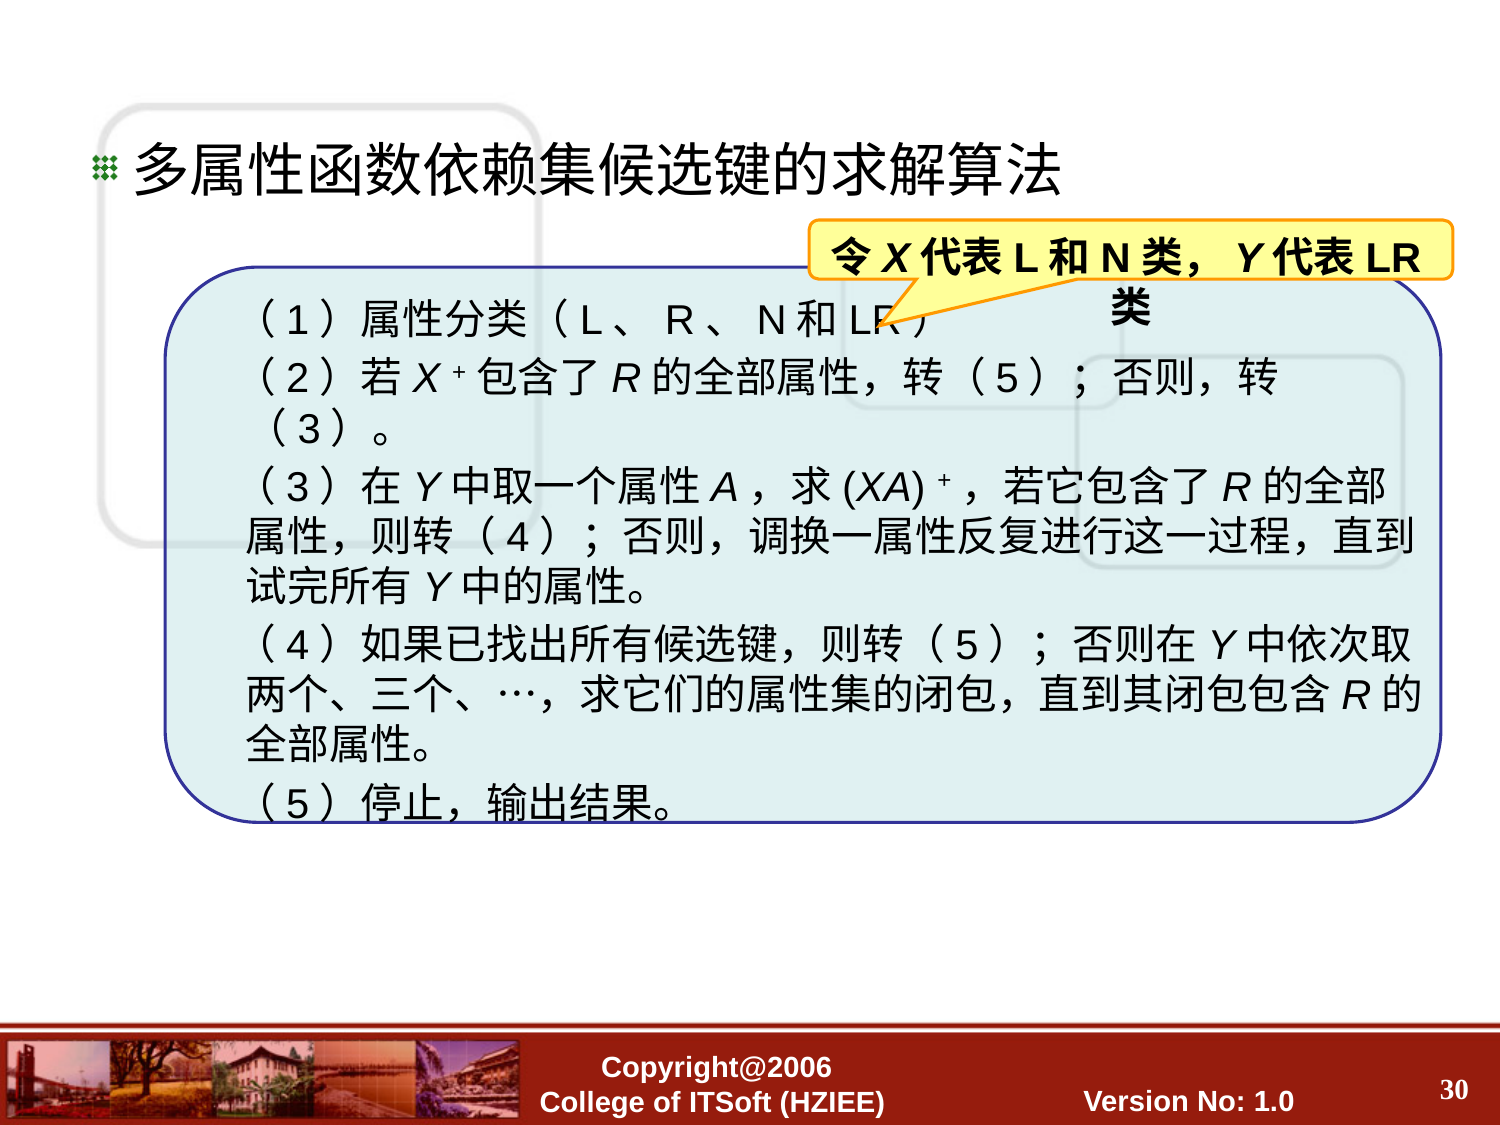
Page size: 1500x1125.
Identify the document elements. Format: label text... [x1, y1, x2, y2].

list 多属性函数依赖集候选键的求解算法 （1）属性分类（L、R、N和LR） （2）若X +包含了R的全部属性，转（5）；否则，转（3）。 （3）在Y中取一个属性A，求(XA) +，若它包含了R的全部属性，则转（4）；否则，调换一属性反复进行这一过程，直到试完所有Y中的属性。 （4）如果已找出所有候选键，则转（5）；否则在Y中依次取两个、三个、…，求它们的属性集的闭包，直到其闭包包含R的全部属性。 （5）停止，输出结果。 [0, 125, 1441, 823]
picture [0, 0, 1500, 1125]
text_box 令X代表L和N类，Y代表LR类 [809, 219, 1453, 326]
picture [84, 147, 126, 189]
